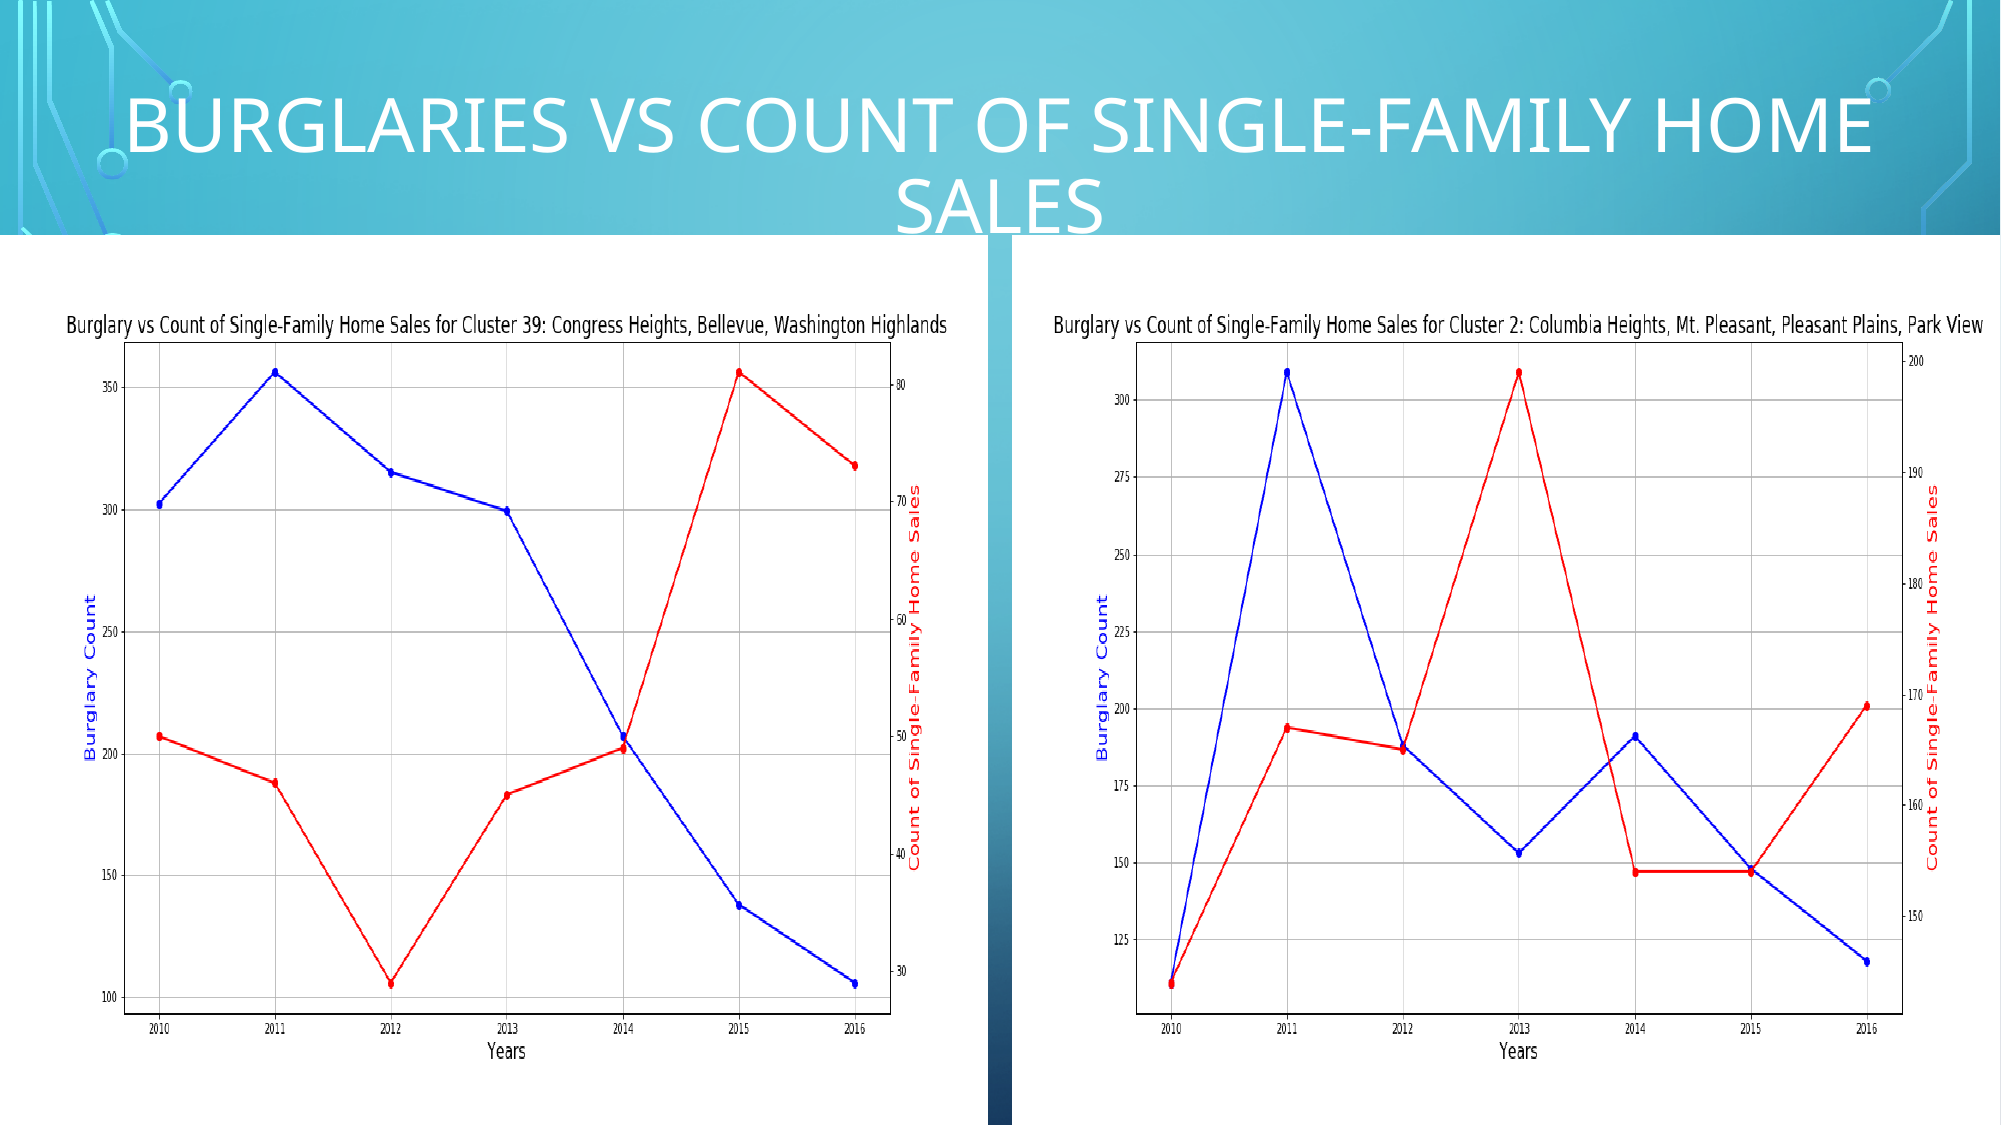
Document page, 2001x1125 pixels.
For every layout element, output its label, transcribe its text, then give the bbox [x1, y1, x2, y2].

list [0, 235, 988, 1125]
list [1012, 235, 2000, 1125]
title Burglaries vs Count of Single-Family Home Sales [0, 59, 2000, 278]
